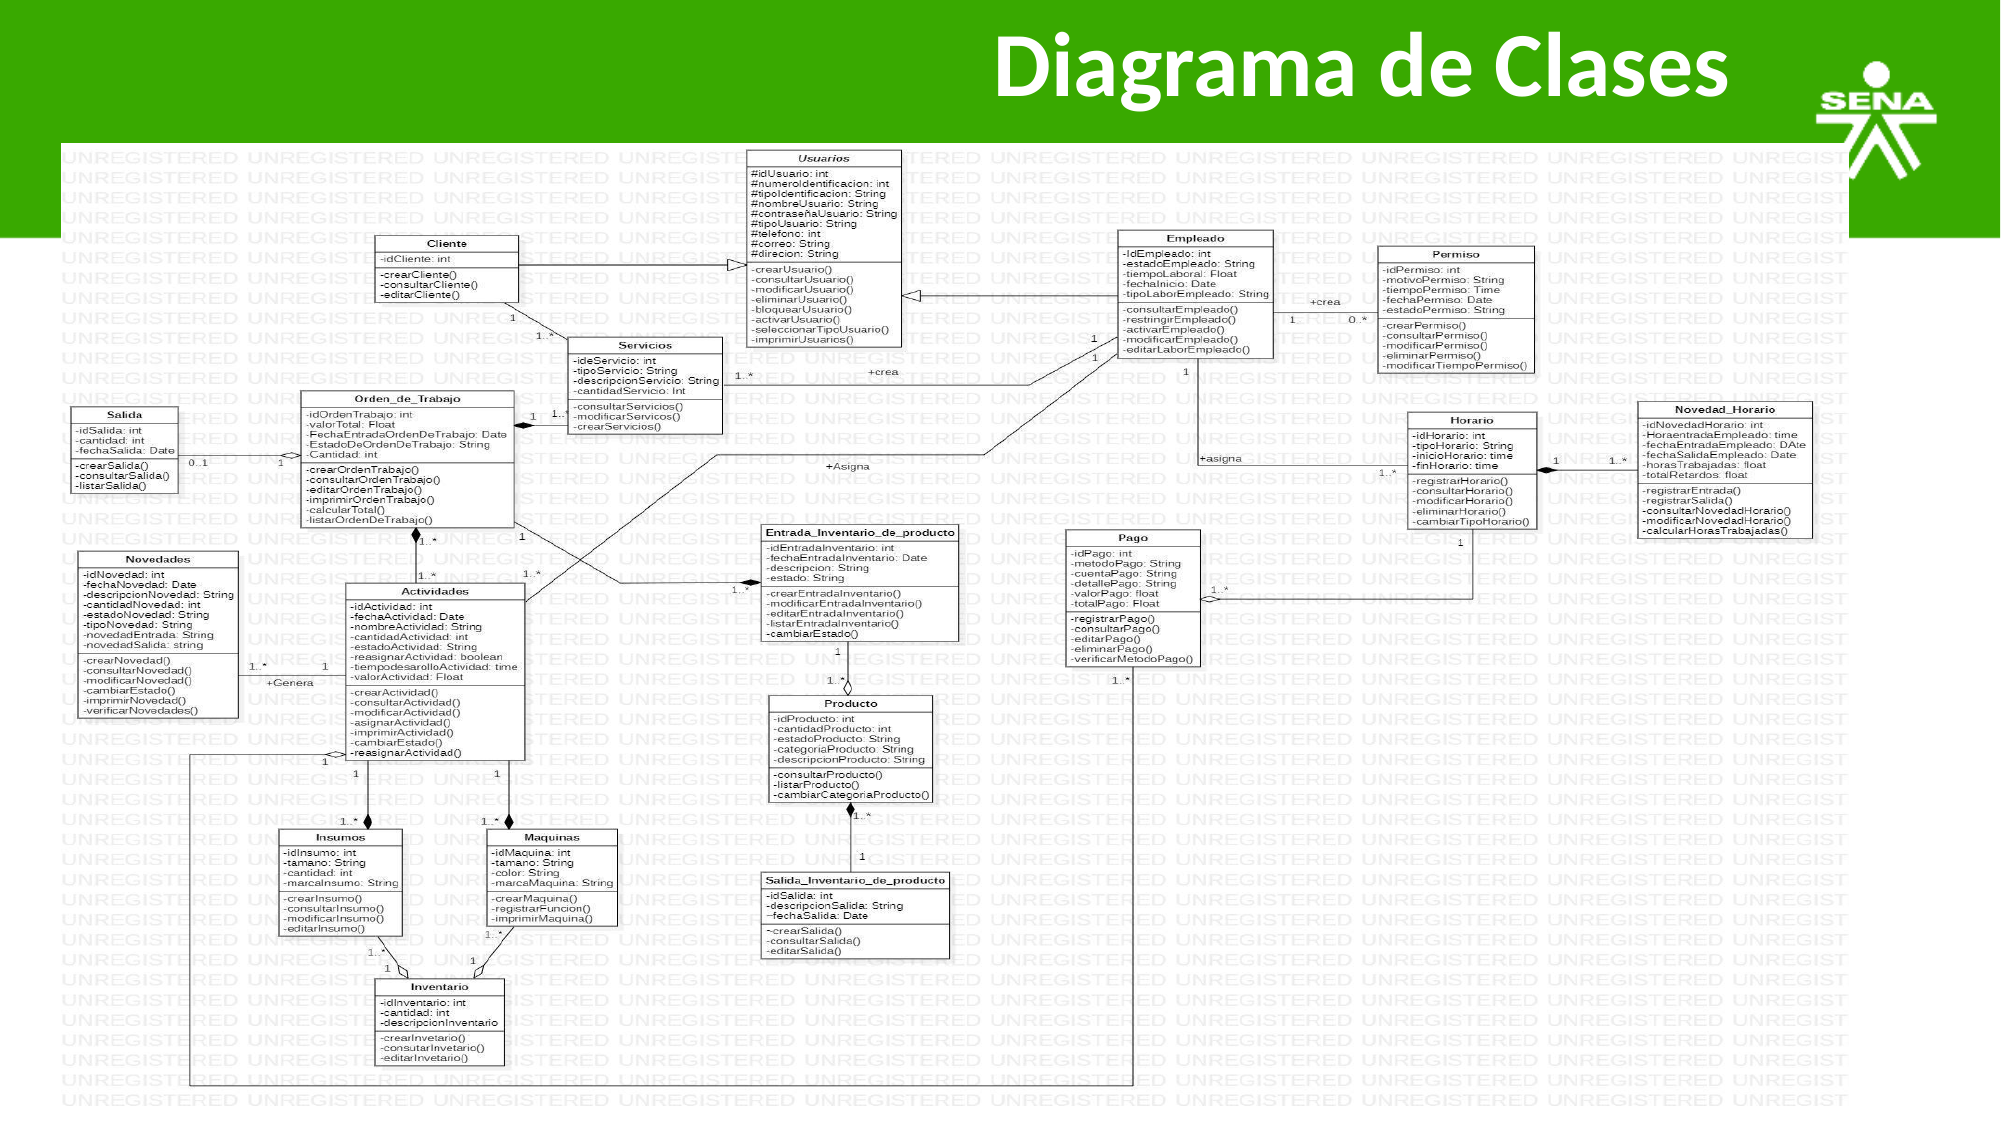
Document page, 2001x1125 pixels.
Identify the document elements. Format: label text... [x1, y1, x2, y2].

picture [0, 0, 2001, 1125]
title Diagrama de Clases [499, 0, 2000, 176]
